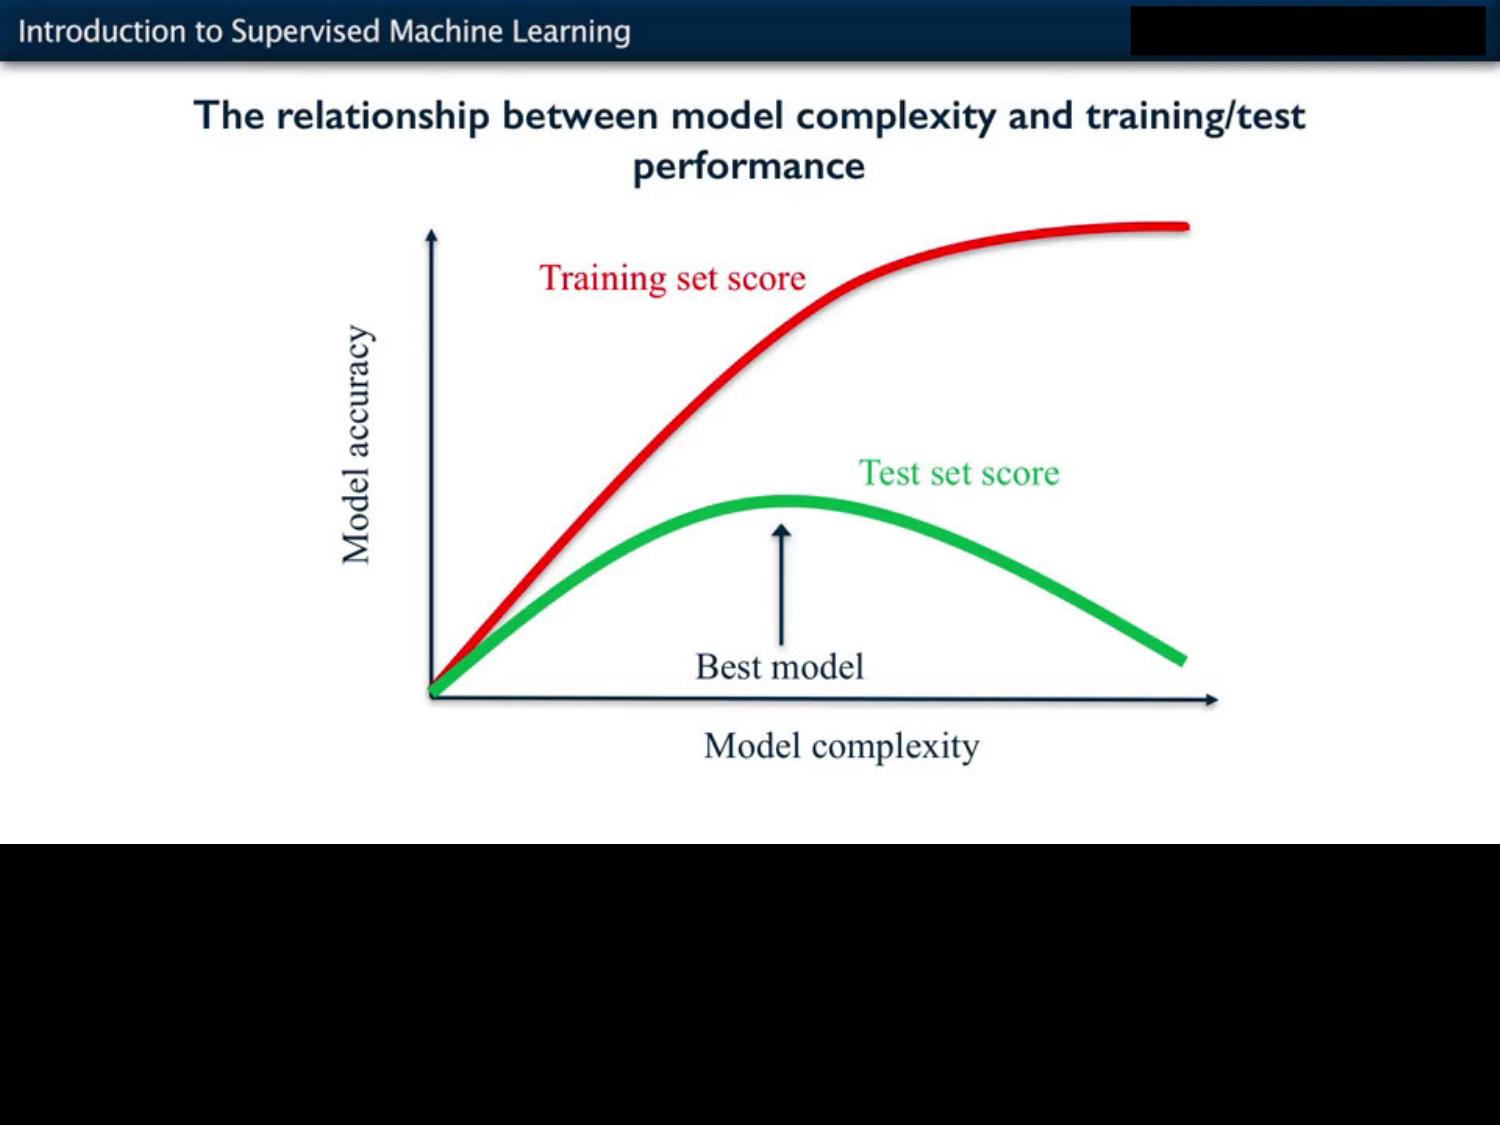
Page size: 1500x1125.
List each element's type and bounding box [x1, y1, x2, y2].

picture [0, 0, 1500, 844]
